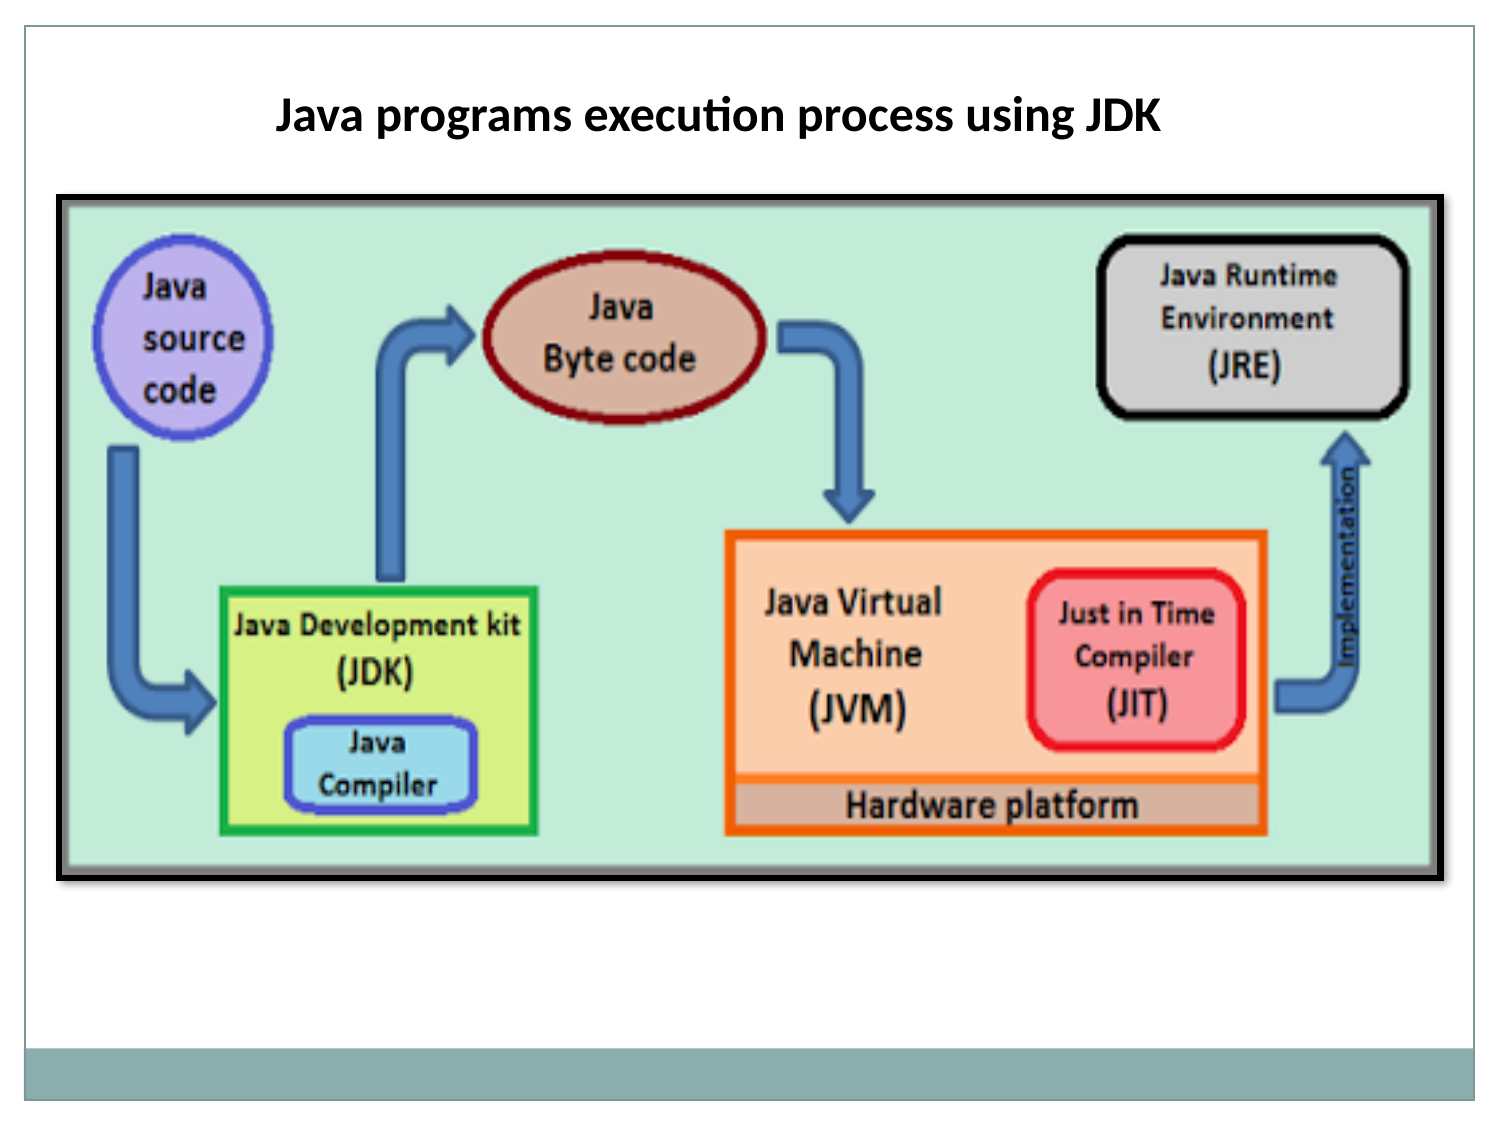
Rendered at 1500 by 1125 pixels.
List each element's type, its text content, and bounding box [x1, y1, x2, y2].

text_box Java programs execution process using JDK [237, 74, 1200, 149]
picture [62, 199, 1438, 876]
